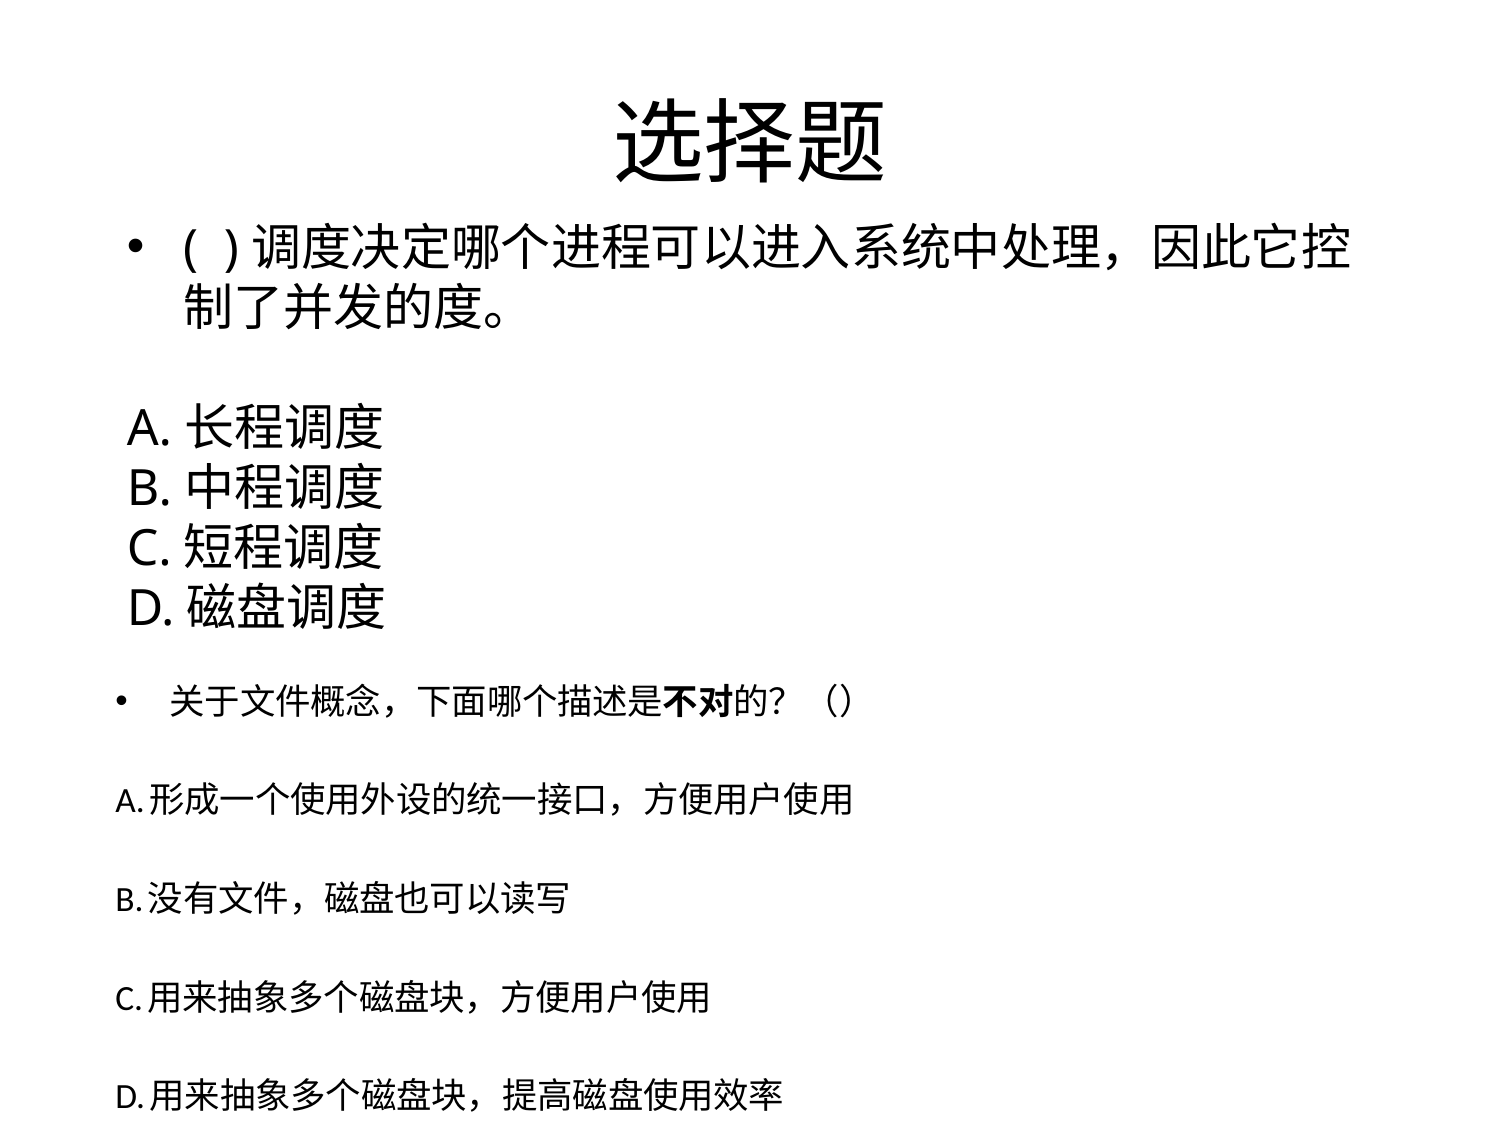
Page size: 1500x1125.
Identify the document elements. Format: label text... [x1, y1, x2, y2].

list 关于文件概念，下面哪个描述是不对的？（） A.形成一个使用外设的统一接口，方便用户使用 B.没有文件，磁盘也可以读写 C.用来抽象多个磁盘块，方便用户使用 D.用来抽象多个磁盘块，提高磁盘使用效率 [100, 671, 1451, 1125]
text_box ( )调度决定哪个进程可以进入系统中处理，因此它控制了并发的度。 A.长程调度 B.中程调度 C.短程调度 D.磁盘调度 [112, 208, 1388, 643]
title 选择题 [75, 45, 1425, 233]
